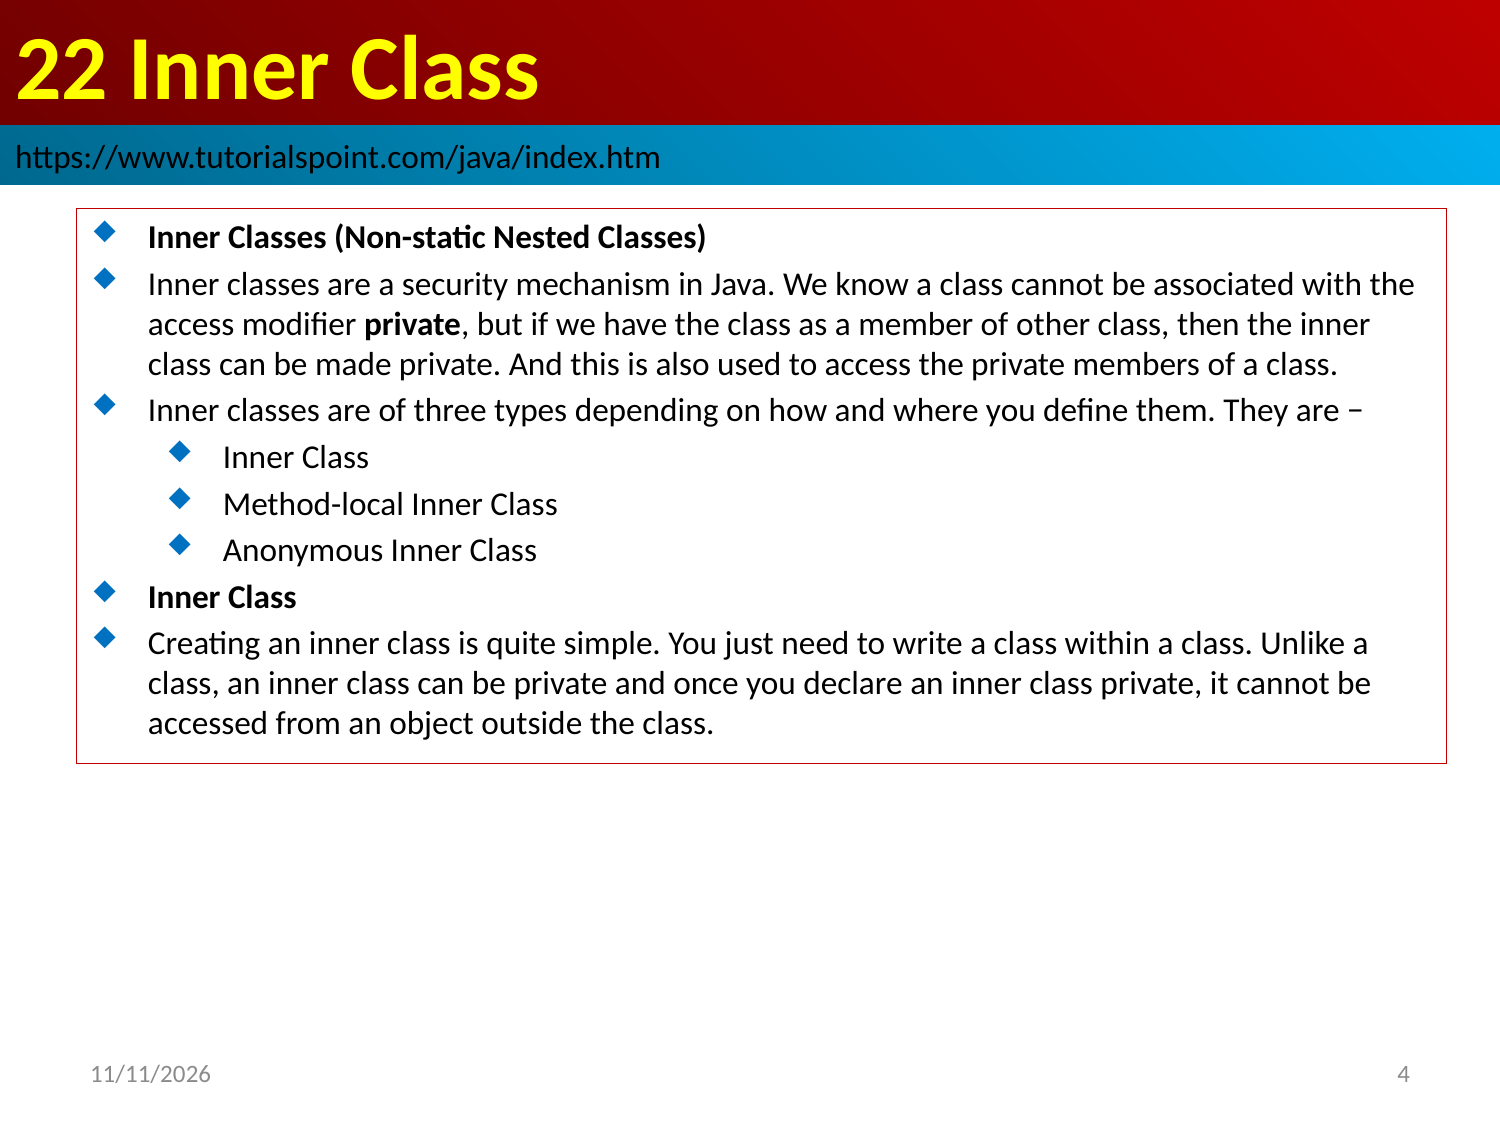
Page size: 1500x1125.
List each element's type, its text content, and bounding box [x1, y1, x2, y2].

subtitle Inner Classes (Non-static Nested Classes) Inner classes are a security mechanism in Java. We know a class cannot be associated with the access modifier private, but if we have the class as a member of other class, then the inner class can be made private. And this is also used to access the private members of a class. Inner classes are of three types depending on how and where you define them. They are − Inner Class Method-local Inner Class Anonymous Inner Class Inner Class Creating an inner class is quite simple. You just need to write a class within a class. Unlike a class, an inner class can be private and once you declare an inner class private, it cannot be accessed from an object outside the class. [76, 208, 1447, 764]
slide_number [75, 1042, 425, 1103]
title 22 Inner Class [0, 0, 1500, 125]
text_box https://www.tutorialspoint.com/java/index.htm [0, 125, 1500, 185]
slide_number 4 [1074, 1042, 1425, 1103]
